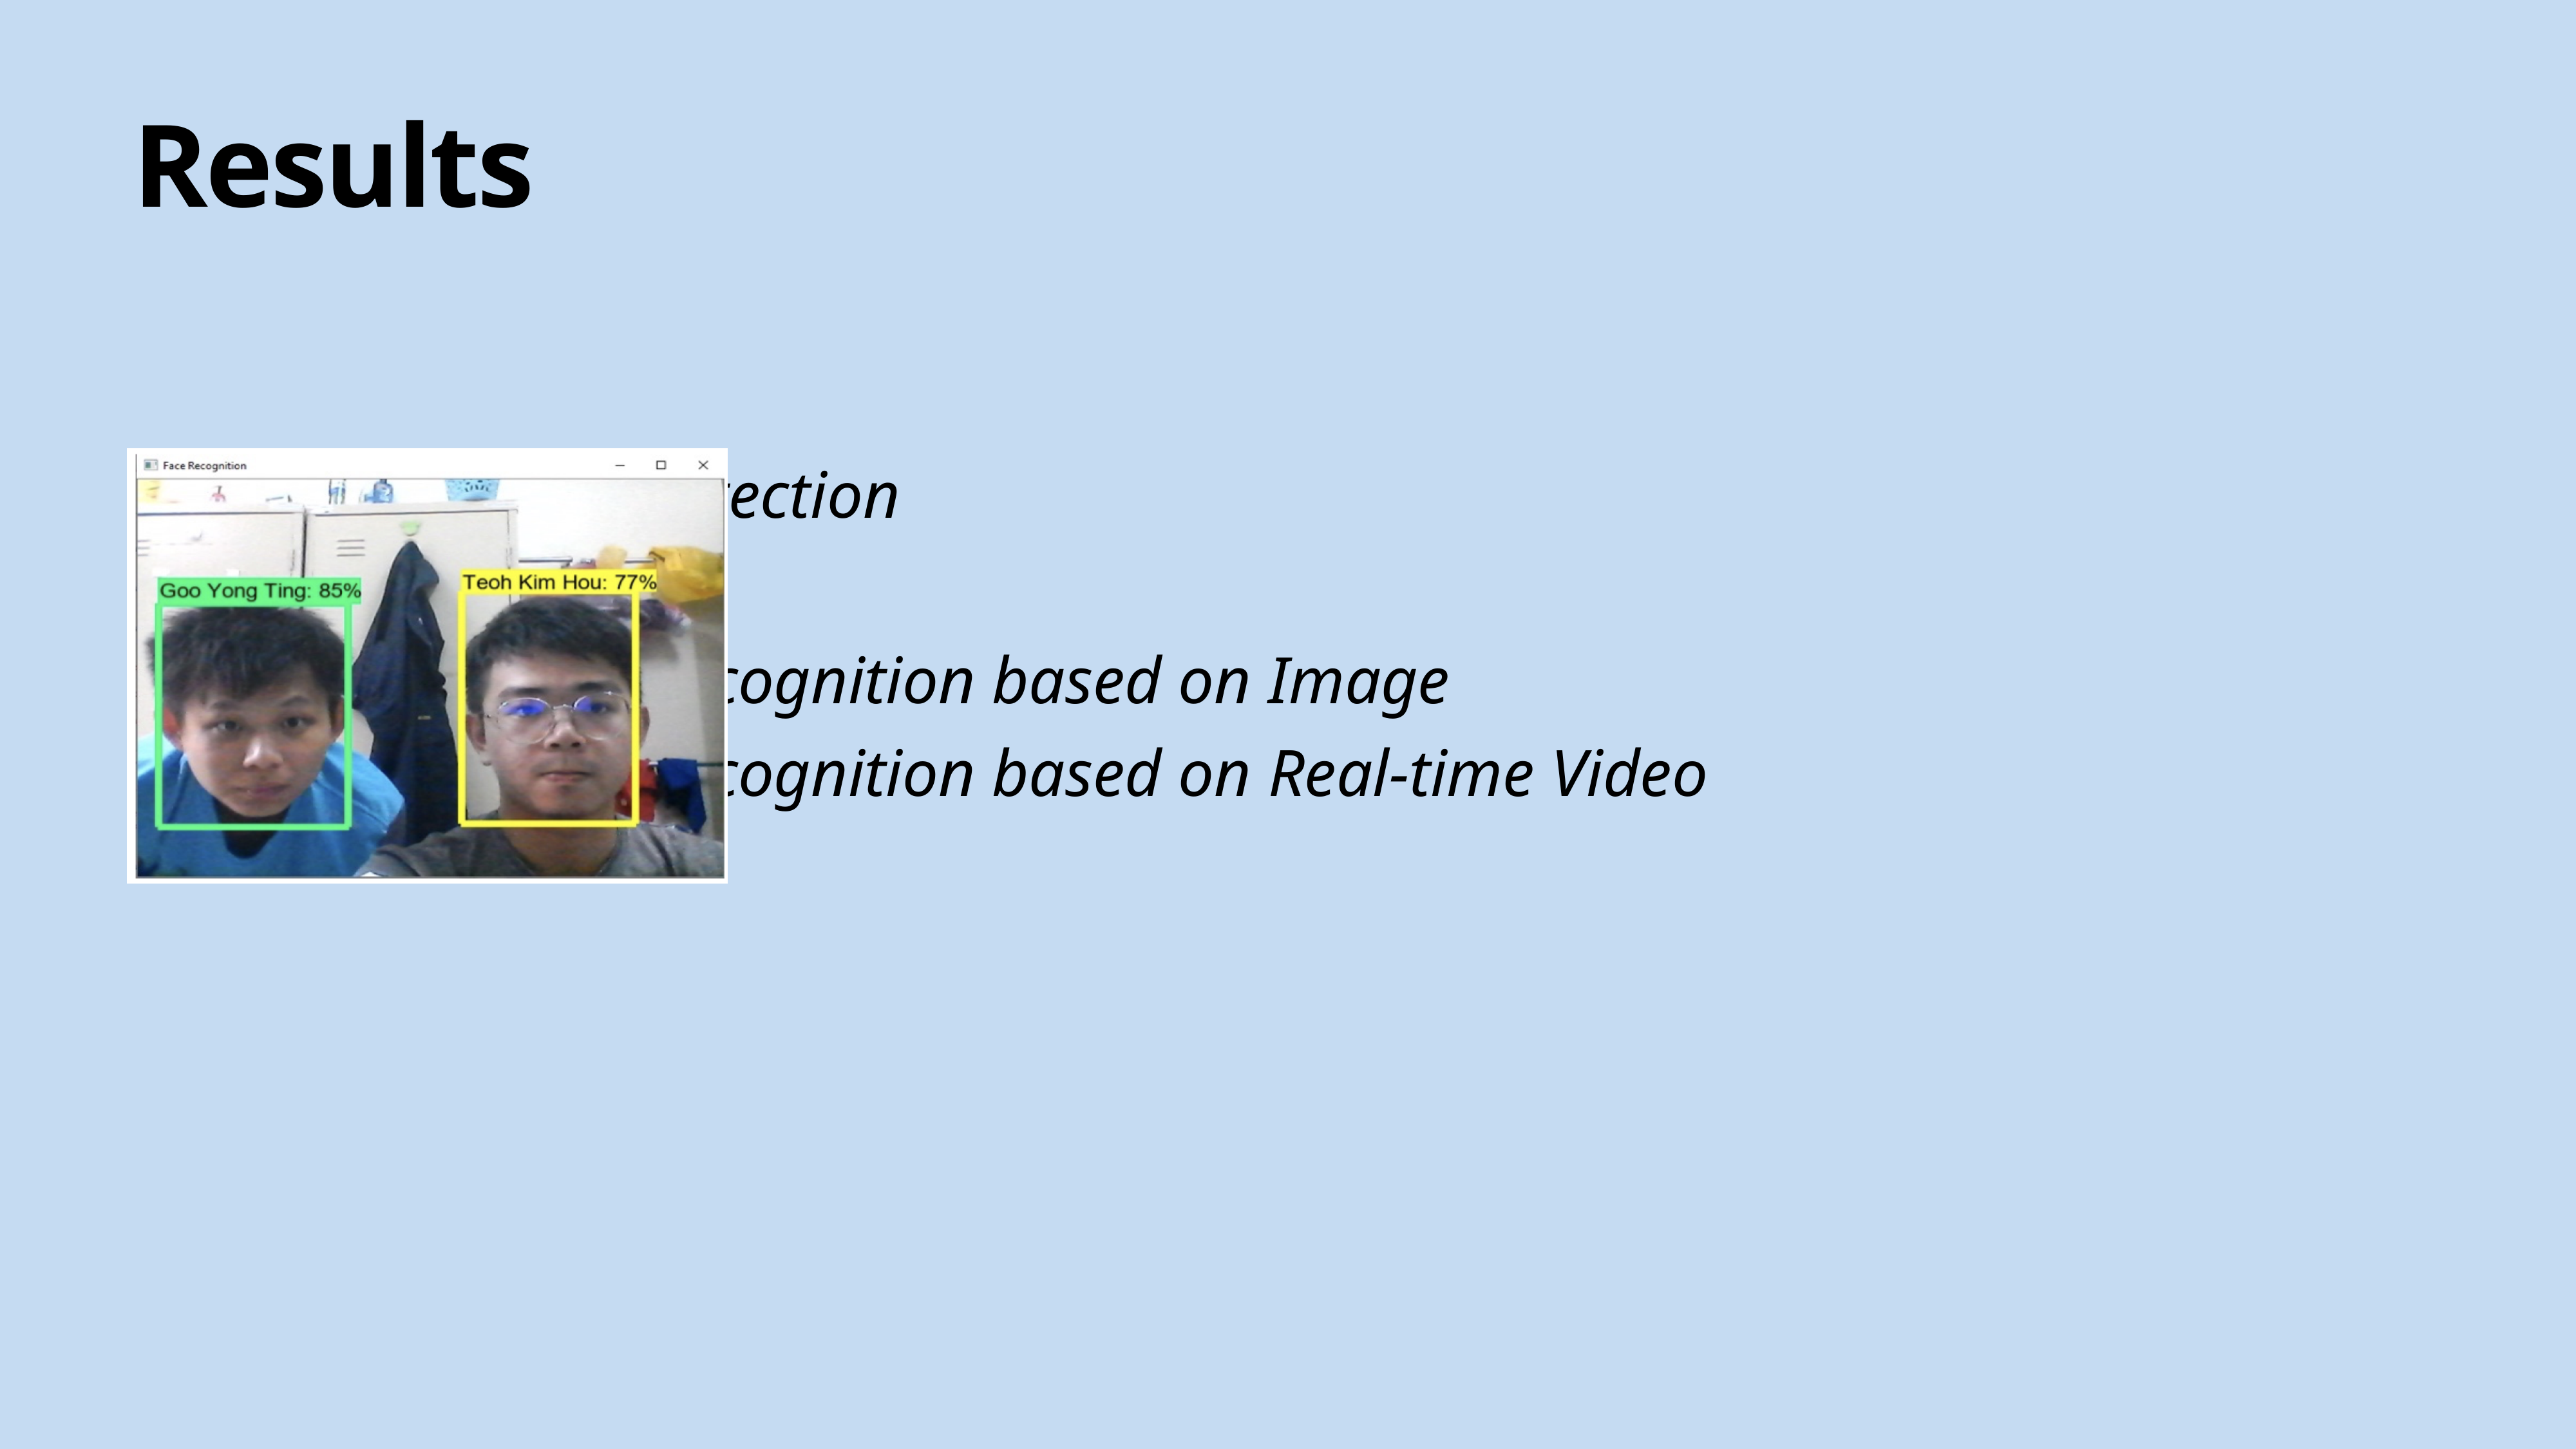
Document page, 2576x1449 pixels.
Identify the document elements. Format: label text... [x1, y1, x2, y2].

title Results [127, 113, 2449, 266]
picture [127, 448, 728, 884]
list Distance of Face Detection Lighting Condition Accuracy of Face Recognition based on Image Accuracy of Face Recognition based on Real-time Video [127, 448, 2449, 1321]
